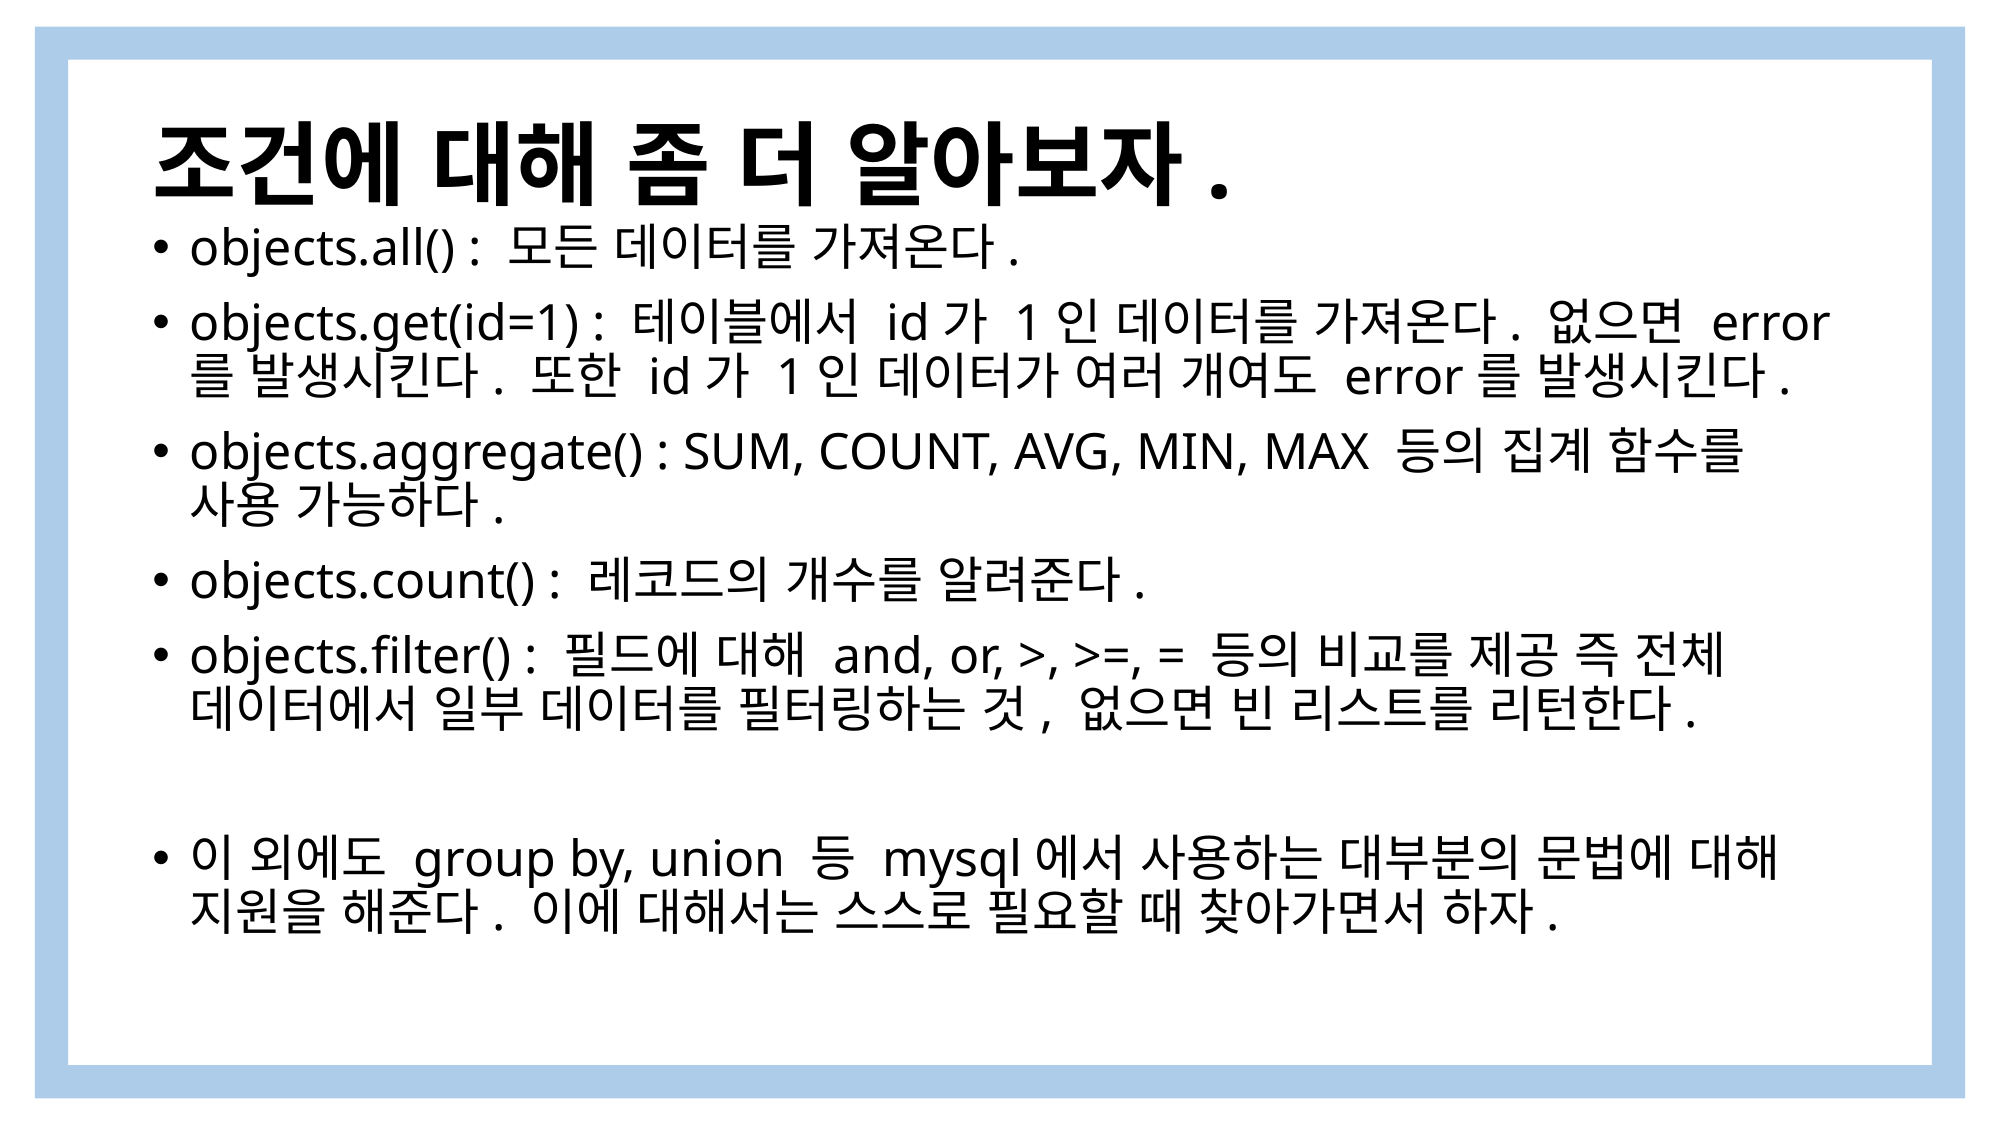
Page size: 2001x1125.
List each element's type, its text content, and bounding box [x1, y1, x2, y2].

list objects.all() : 모든 데이터를 가져온다. objects.get(id=1) : 테이블에서 id가 1인 데이터를 가져온다. 없으면 error를 발생시킨다. 또한 id가 1인 데이터가 여러 개여도 error를 발생시킨다. objects.aggregate() : SUM, COUNT, AVG, MIN, MAX 등의 집계 함수를 사용 가능하다. objects.count() : 레코드의 개수를 알려준다. objects.filter() : 필드에 대해 and, or, >, >=, = 등의 비교를 제공 즉 전체 데이터에서 일부 데이터를 필터링하는 것, 없으면 빈 리스트를 리턴한다. 이 외에도 group by, union 등 mysql에서 사용하는 대부분의 문법에 대해 지원을 해준다. 이에 대해서는 스스로 필요할 때 찾아가면서 하자. [137, 215, 1863, 1051]
title 조건에 대해 좀 더 알아보자. [137, 59, 1863, 215]
